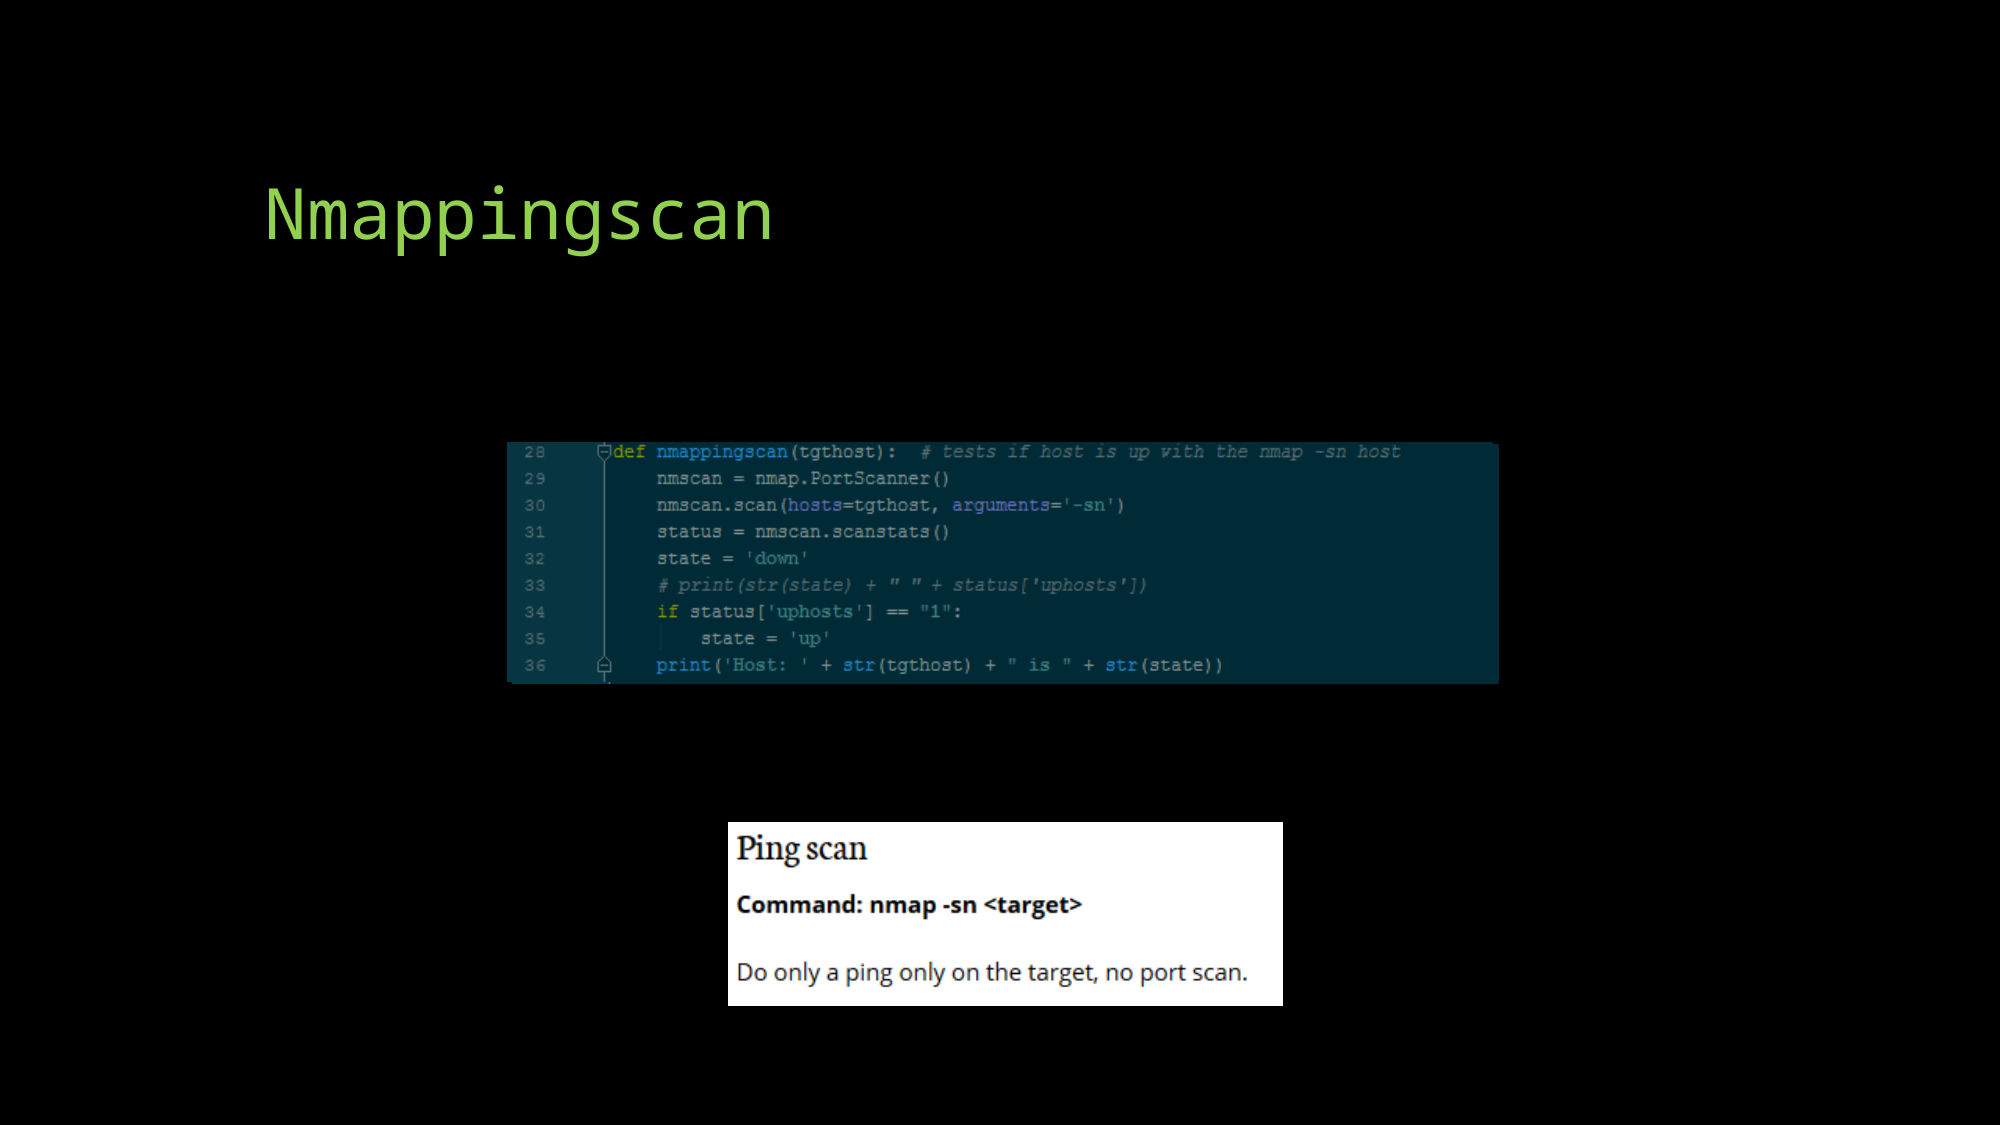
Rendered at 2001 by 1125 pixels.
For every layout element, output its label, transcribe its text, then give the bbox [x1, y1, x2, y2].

picture [658, 555, 667, 564]
picture [1227, 448, 1239, 457]
picture [659, 502, 689, 510]
picture [790, 582, 799, 590]
picture [1195, 445, 1203, 457]
picture [657, 662, 667, 673]
picture [704, 582, 709, 590]
title Nmappingscan [249, 75, 1750, 263]
picture [759, 579, 766, 590]
picture [760, 605, 764, 620]
picture [823, 608, 831, 617]
picture [793, 445, 797, 455]
picture [1393, 446, 1400, 457]
picture [1162, 660, 1170, 670]
picture [670, 554, 678, 564]
picture [715, 449, 721, 457]
picture [658, 475, 689, 484]
picture [978, 445, 984, 457]
picture [801, 447, 809, 457]
picture [855, 528, 875, 537]
picture [770, 582, 778, 590]
picture [811, 582, 820, 590]
picture [1260, 448, 1303, 460]
picture [768, 502, 776, 510]
picture [975, 582, 984, 590]
picture [1009, 582, 1017, 590]
picture [726, 579, 733, 590]
picture [955, 661, 961, 668]
picture [680, 582, 691, 590]
picture [888, 610, 908, 614]
picture [507, 442, 645, 682]
picture [1020, 502, 1027, 510]
picture [757, 528, 820, 537]
picture [692, 662, 699, 670]
picture [781, 605, 820, 620]
picture [855, 472, 908, 484]
picture [923, 445, 931, 458]
picture [987, 660, 995, 670]
picture [1381, 448, 1389, 457]
picture [899, 528, 908, 537]
picture [843, 662, 853, 670]
picture [692, 554, 700, 564]
picture [752, 662, 765, 670]
picture [931, 662, 952, 670]
picture [1043, 582, 1083, 594]
picture [1131, 662, 1137, 670]
picture [911, 659, 930, 670]
picture [734, 449, 742, 460]
picture [724, 449, 733, 457]
picture [716, 659, 720, 673]
picture [734, 502, 744, 510]
picture [877, 528, 886, 537]
picture [769, 659, 776, 670]
picture [845, 474, 853, 484]
picture [1150, 662, 1159, 670]
picture [868, 580, 876, 590]
picture [935, 472, 939, 487]
picture [954, 582, 963, 590]
picture [1143, 659, 1147, 674]
picture [1337, 452, 1345, 457]
picture [658, 605, 678, 617]
picture [967, 579, 973, 590]
picture [1185, 445, 1192, 457]
picture [1041, 447, 1053, 457]
picture [933, 605, 940, 617]
picture [1131, 448, 1150, 460]
picture [756, 475, 799, 487]
picture [868, 605, 872, 620]
picture [1042, 662, 1050, 670]
picture [1085, 502, 1103, 510]
picture [953, 502, 961, 510]
picture [954, 448, 963, 455]
picture [767, 450, 776, 457]
picture [1359, 445, 1367, 457]
picture [956, 453, 973, 457]
picture [1371, 448, 1378, 457]
picture [878, 499, 897, 510]
picture [945, 445, 951, 457]
picture [867, 447, 875, 457]
picture [1163, 448, 1171, 457]
picture [803, 635, 821, 647]
picture [823, 500, 853, 510]
picture [1184, 660, 1192, 670]
picture [756, 552, 770, 564]
picture [911, 527, 930, 537]
picture [735, 634, 743, 644]
picture [824, 579, 831, 590]
picture [856, 500, 864, 510]
picture [1076, 446, 1083, 457]
picture [1020, 445, 1031, 457]
picture [1107, 582, 1116, 590]
picture [1064, 448, 1072, 457]
picture [899, 502, 919, 510]
picture [1097, 448, 1116, 457]
picture [922, 500, 930, 510]
picture [734, 608, 755, 617]
picture [1173, 448, 1181, 457]
picture [1098, 579, 1105, 590]
picture [734, 530, 744, 534]
picture [891, 579, 899, 584]
picture [966, 502, 984, 514]
picture [701, 633, 733, 644]
picture [658, 448, 711, 460]
picture [812, 472, 820, 484]
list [512, 444, 1499, 684]
picture [856, 661, 864, 670]
picture [779, 449, 788, 457]
picture [734, 659, 749, 670]
picture [810, 448, 820, 460]
picture [822, 475, 831, 484]
picture [844, 448, 864, 457]
picture [715, 582, 722, 590]
picture [1085, 660, 1094, 670]
picture [681, 528, 689, 537]
picture [660, 579, 668, 592]
picture [1131, 579, 1136, 594]
picture [790, 499, 820, 510]
picture [702, 528, 722, 537]
picture [844, 528, 853, 537]
picture [823, 660, 831, 670]
picture [745, 449, 754, 457]
picture [1194, 662, 1203, 670]
picture [725, 607, 732, 617]
picture [1218, 446, 1225, 457]
picture [910, 475, 919, 484]
picture [1009, 448, 1017, 457]
picture [1031, 500, 1061, 510]
picture [889, 527, 896, 537]
picture [782, 499, 786, 514]
picture [1110, 662, 1115, 670]
picture [1054, 448, 1061, 457]
picture [713, 502, 722, 510]
picture [713, 608, 722, 617]
picture [987, 502, 1017, 510]
picture [865, 502, 875, 514]
picture [745, 502, 765, 510]
picture [658, 528, 667, 537]
picture [702, 661, 711, 670]
picture [746, 635, 755, 644]
picture [702, 555, 711, 564]
picture [999, 582, 1006, 590]
picture [833, 528, 842, 537]
picture [746, 582, 755, 590]
picture [691, 475, 722, 484]
picture [728, 822, 1284, 1006]
picture [691, 608, 700, 617]
picture [935, 525, 939, 540]
picture [834, 605, 842, 617]
picture [1172, 662, 1180, 670]
picture [802, 579, 809, 590]
picture [845, 608, 853, 617]
picture [868, 662, 875, 670]
picture [921, 475, 930, 484]
picture [670, 527, 677, 537]
picture [692, 527, 700, 537]
picture [988, 579, 995, 590]
picture [933, 580, 941, 590]
picture [671, 662, 678, 670]
picture [834, 582, 842, 590]
picture [823, 445, 842, 457]
picture [834, 475, 842, 484]
picture [770, 555, 798, 564]
picture [1085, 582, 1094, 590]
picture [681, 555, 689, 564]
picture [703, 607, 710, 617]
picture [889, 660, 908, 674]
picture [756, 449, 766, 454]
picture [691, 502, 710, 510]
